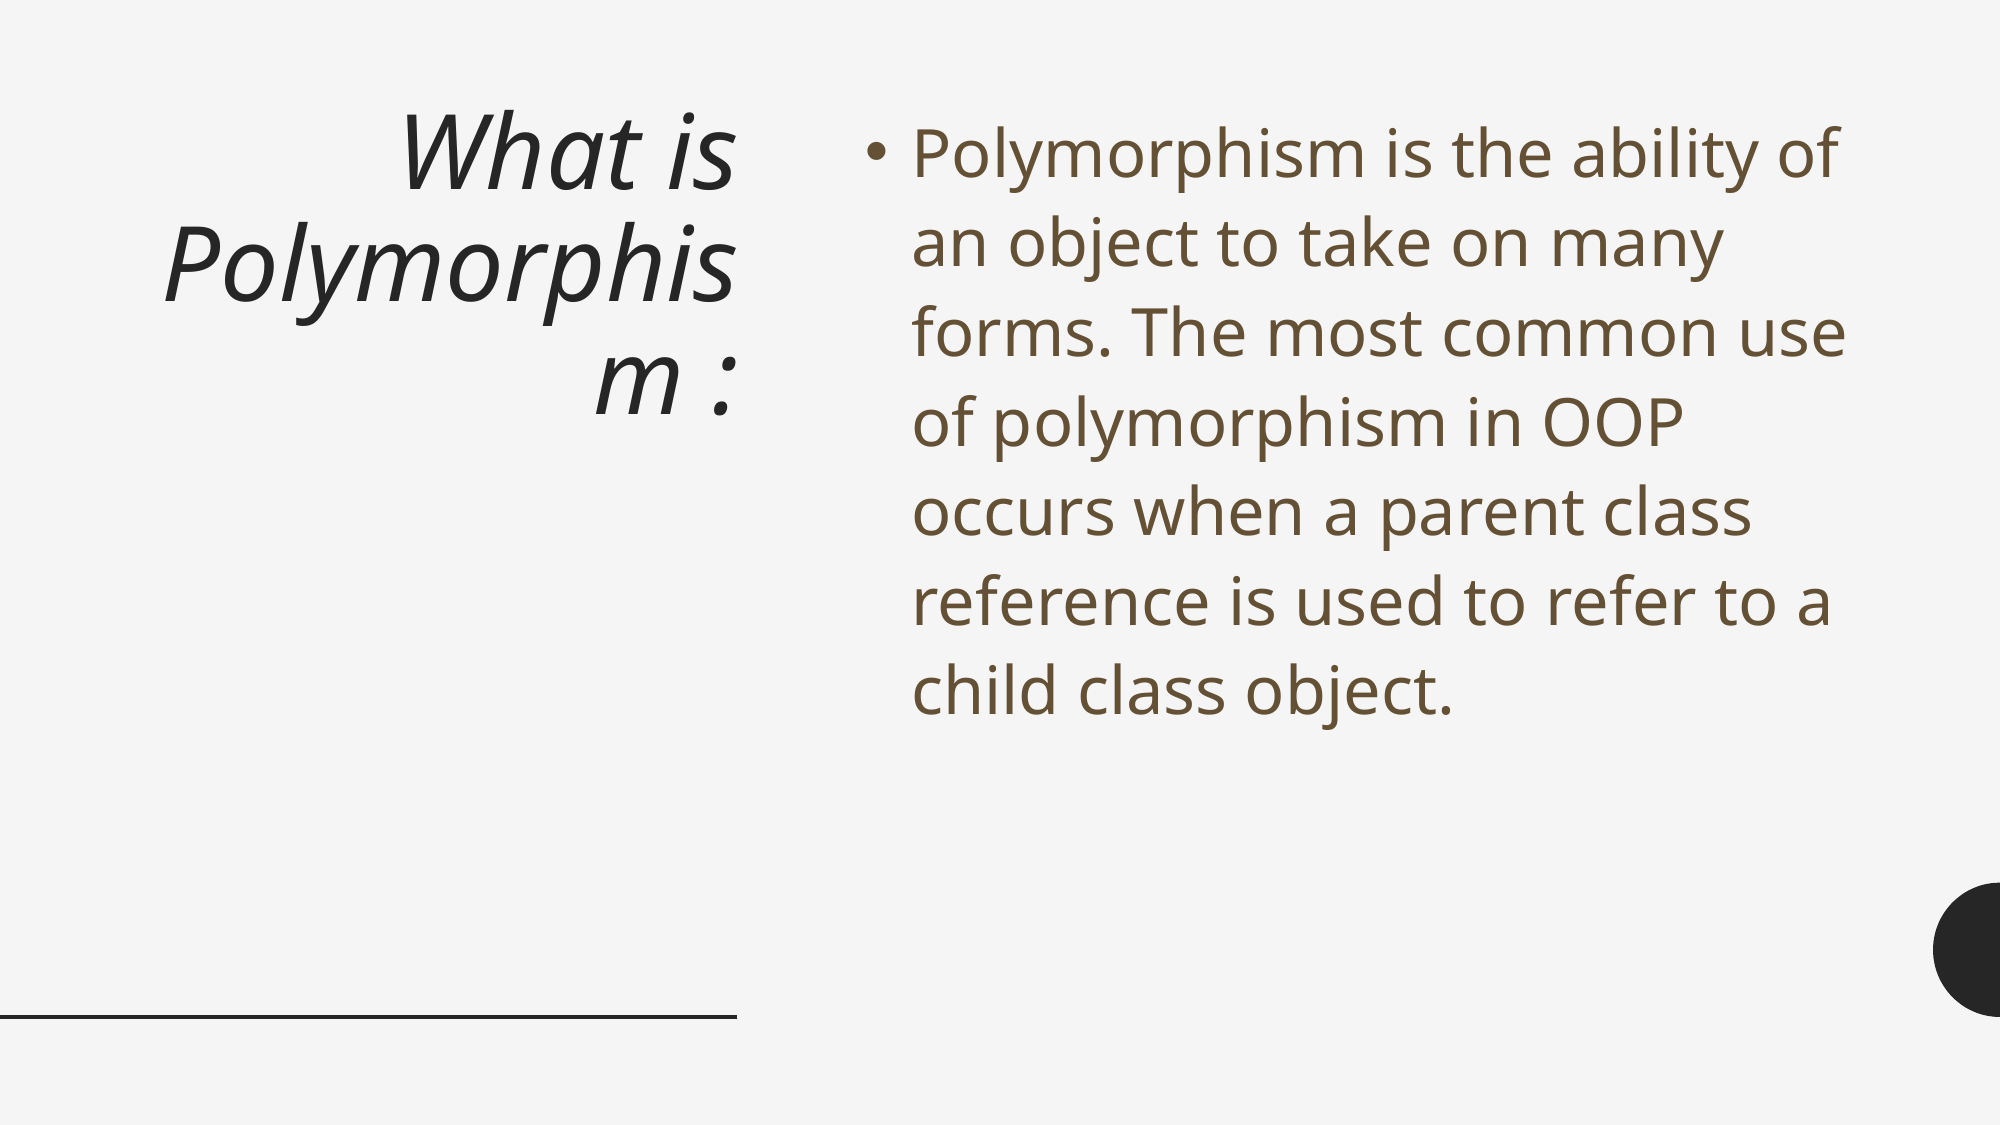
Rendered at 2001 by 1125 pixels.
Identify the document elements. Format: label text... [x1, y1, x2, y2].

title What is Polymorphism : [125, 91, 754, 905]
list Polymorphism is the ability of an object to take on many forms. The most common use of polymorphism in OOP occurs when a parent class reference is used to refer to a child class object. [849, 93, 1875, 1022]
